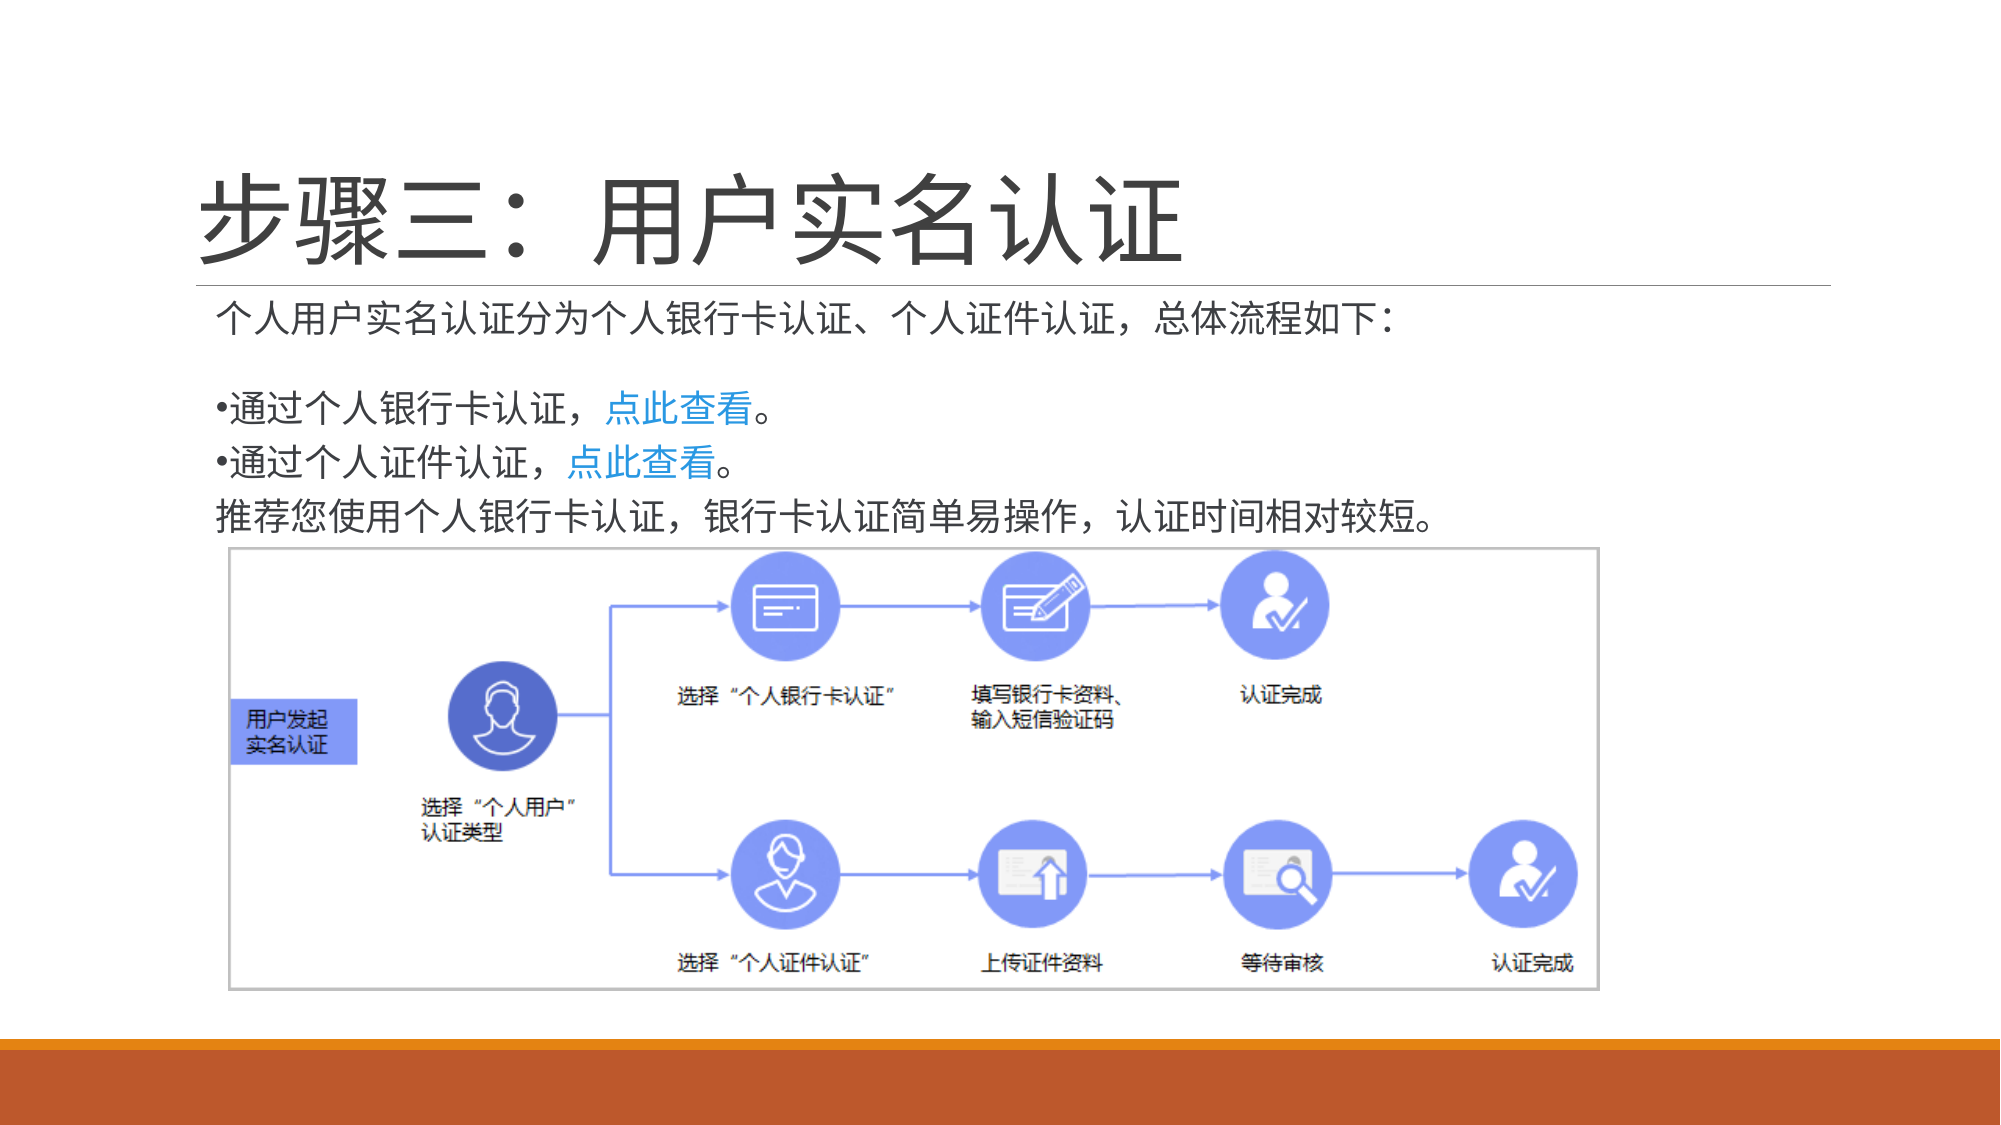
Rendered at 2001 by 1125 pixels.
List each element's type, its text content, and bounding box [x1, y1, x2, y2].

picture [227, 547, 1601, 991]
title 步骤三：用户实名认证 [180, 47, 1830, 285]
text_box 个人用户实名认证分为个人银行卡认证、个人证件认证，总体流程如下： 通过个人银行卡认证，点此查看。 通过个人证件认证，点此查看。 推荐您使用个人银行卡认证，银行卡认证简单易操作，认证时间相对较短。 [215, 294, 1454, 539]
